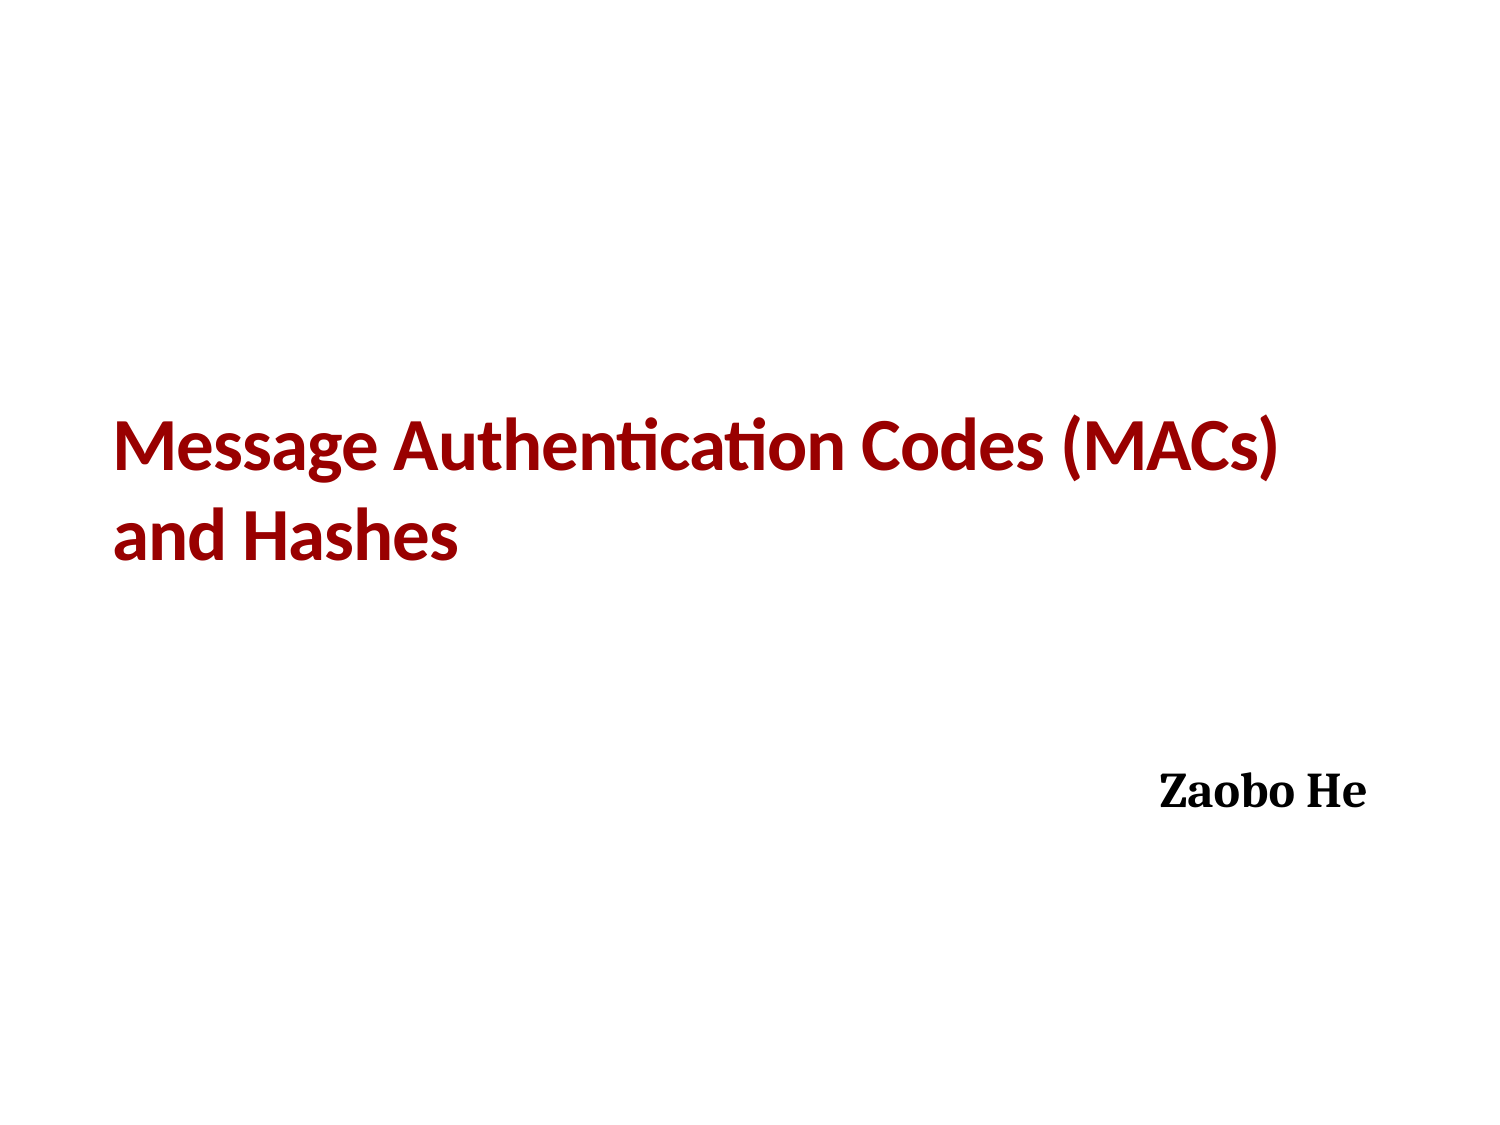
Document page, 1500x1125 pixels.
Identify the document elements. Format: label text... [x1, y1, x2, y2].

text_box Zaobo He [1144, 749, 1383, 825]
title Message Authentication Codes (MACs) and Hashes [112, 345, 1388, 625]
